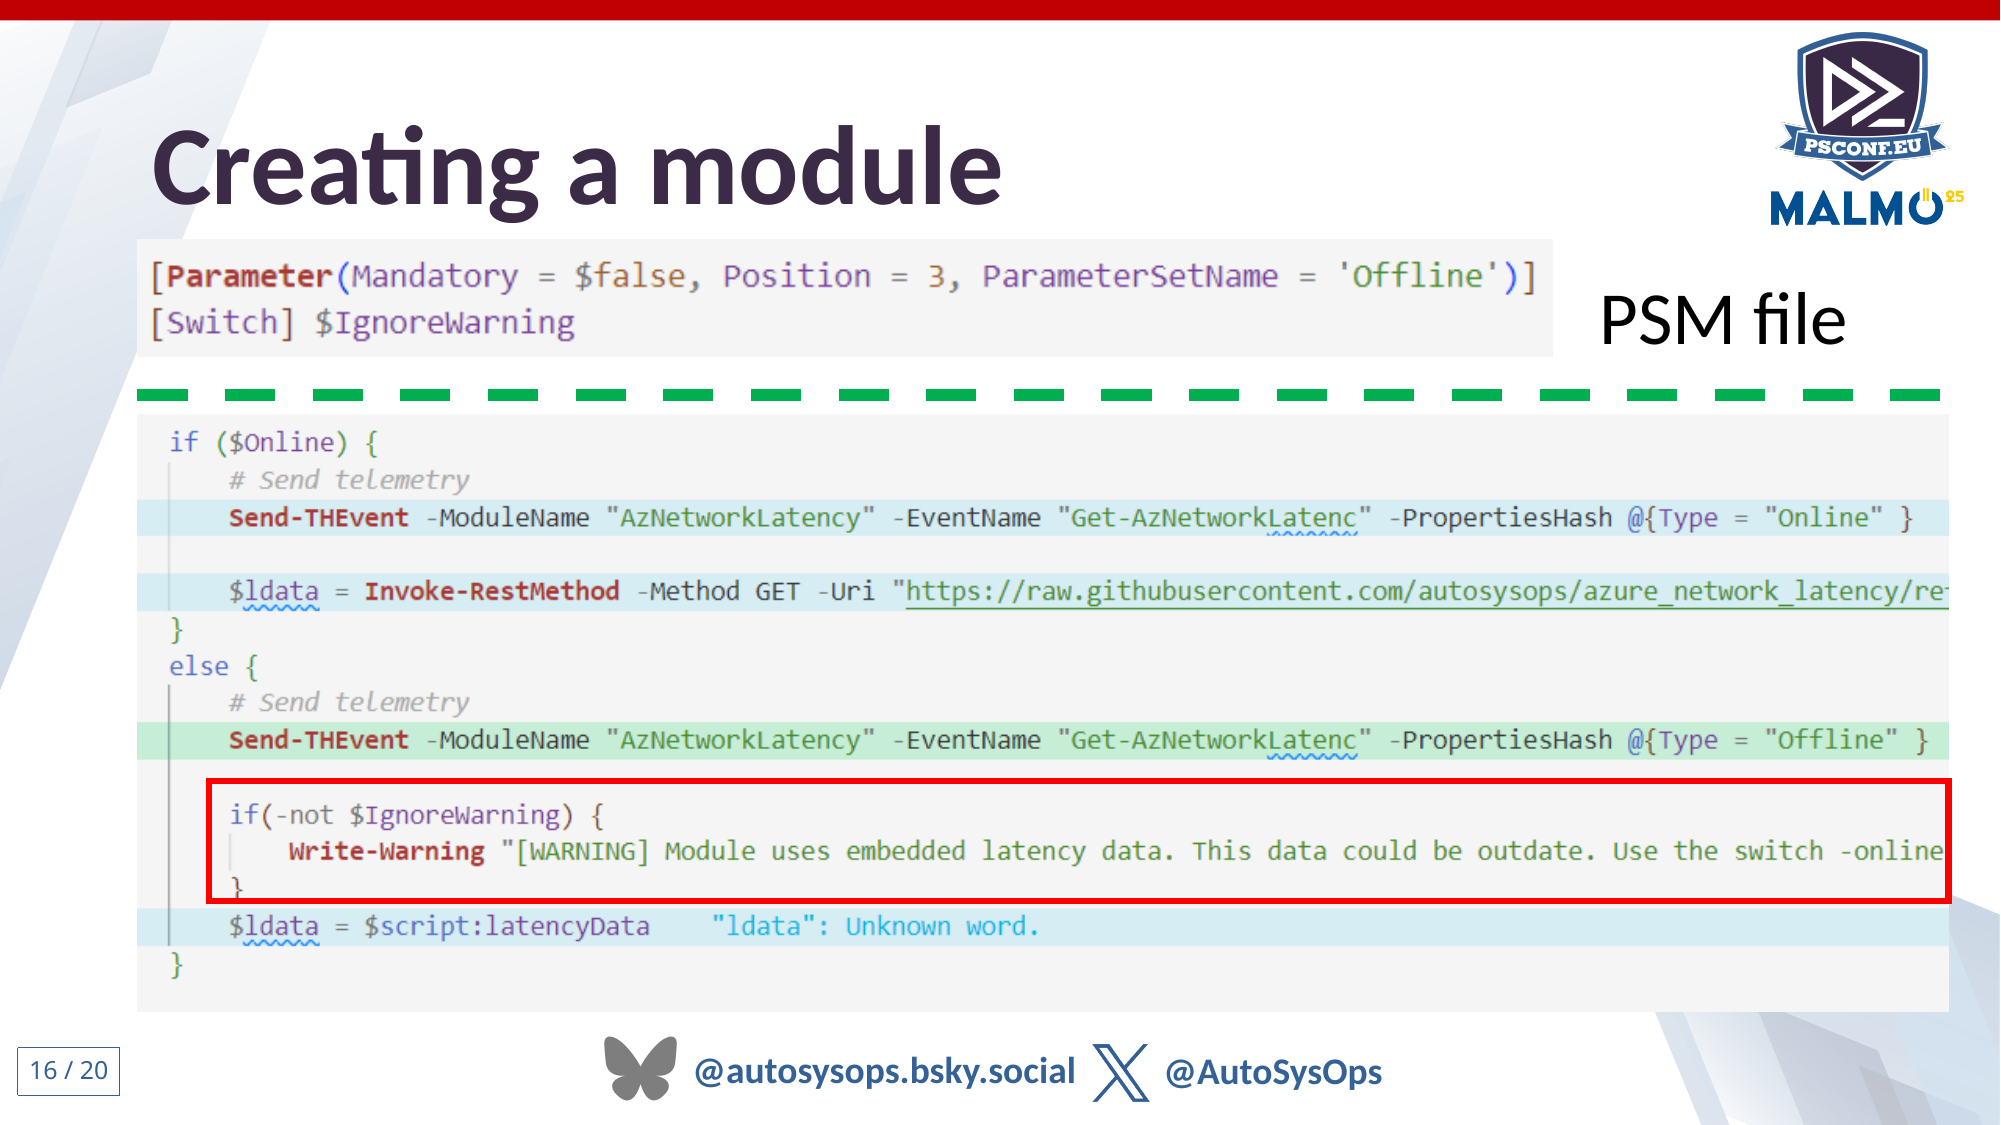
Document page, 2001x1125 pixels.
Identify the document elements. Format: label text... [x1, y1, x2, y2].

picture [0, 21, 2000, 1125]
text_box [0, 0, 2000, 21]
title Creating a module [137, 59, 1735, 278]
text_box PSM file [1584, 262, 2000, 367]
text_box 15 / 20 [17, 1041, 121, 1102]
